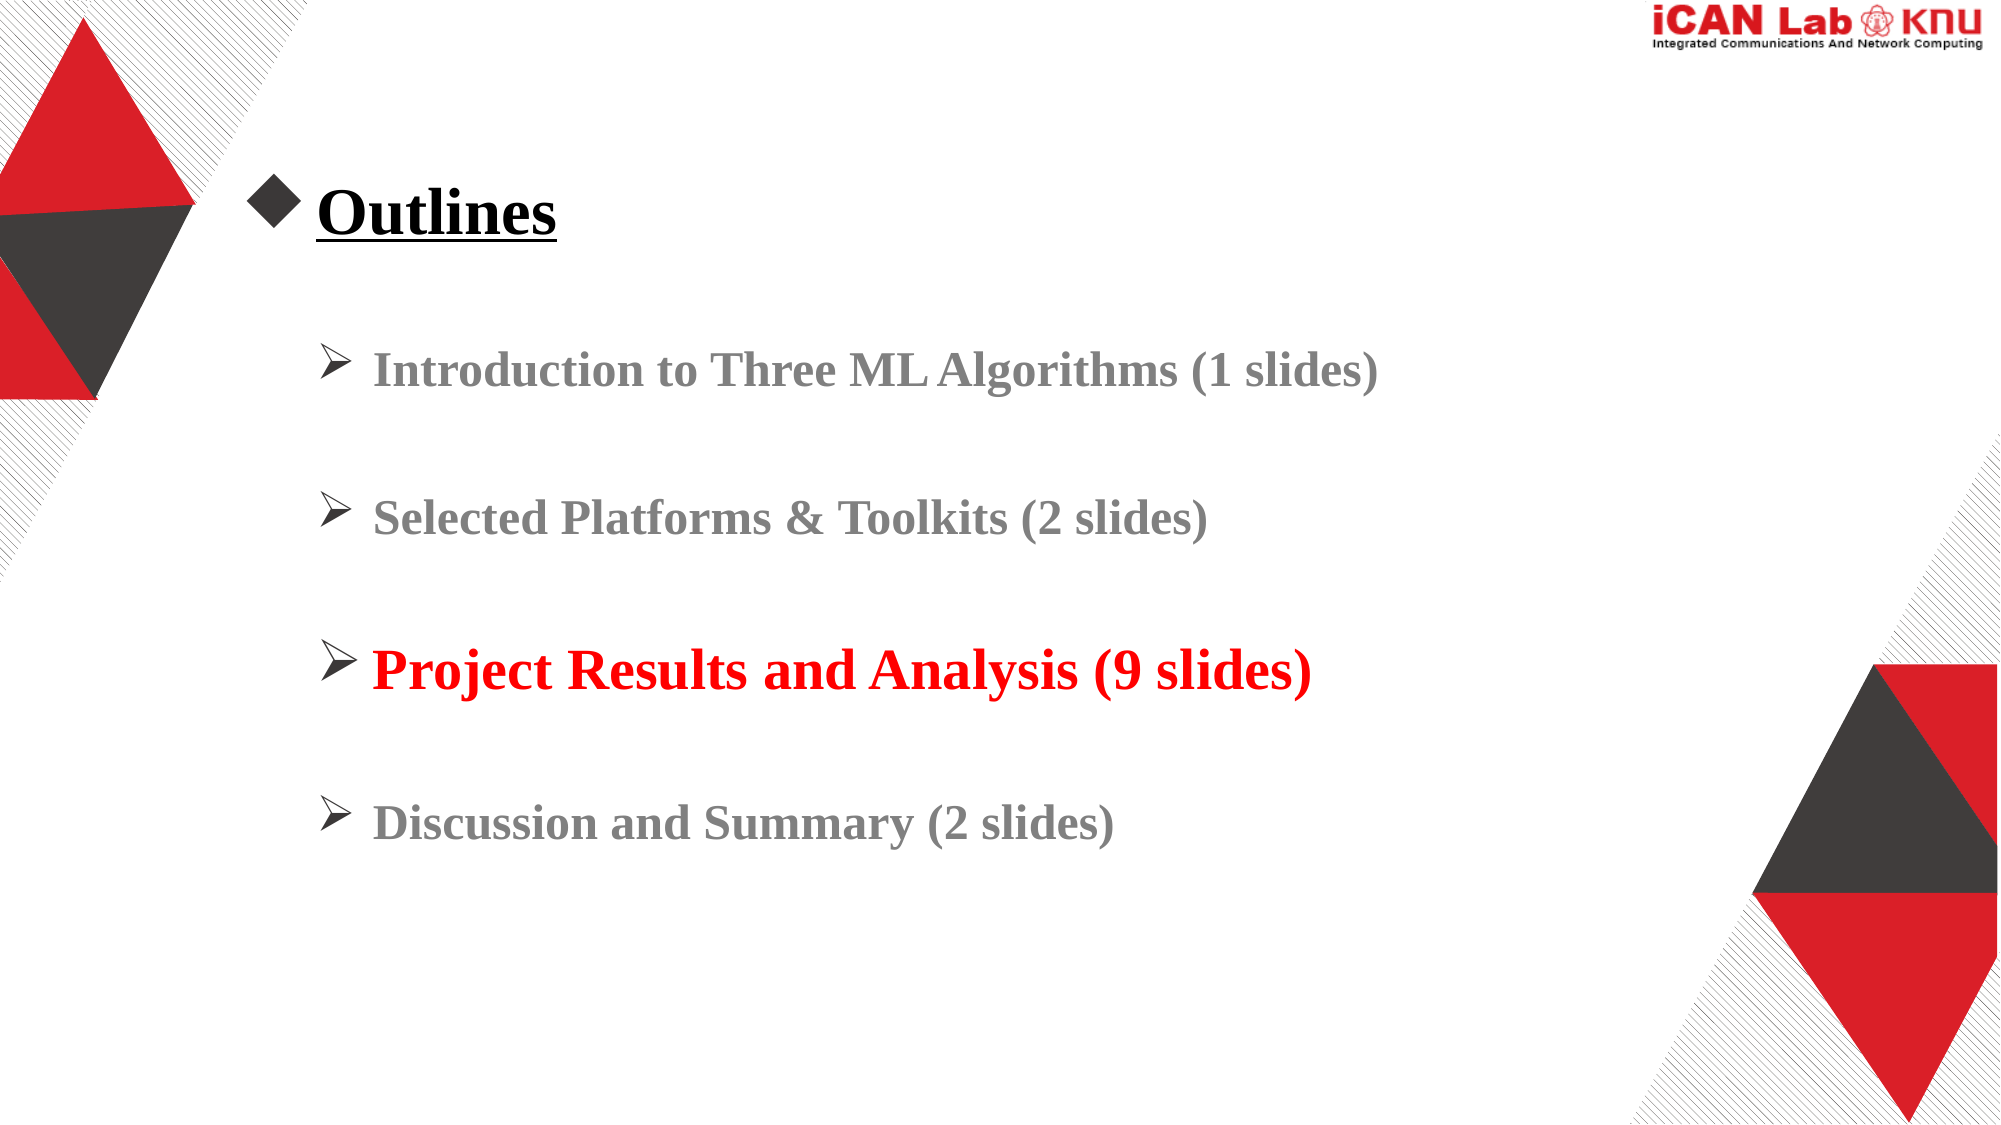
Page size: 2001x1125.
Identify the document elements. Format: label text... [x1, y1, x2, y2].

picture [1645, 1, 1988, 54]
list Outlines Introduction to Three ML Algorithms (1 slides) Selected Platforms & Toolkits (2 slides) Project Results and Analysis (9 slides) Discussion and Summary (2 slides) [226, 169, 1892, 981]
